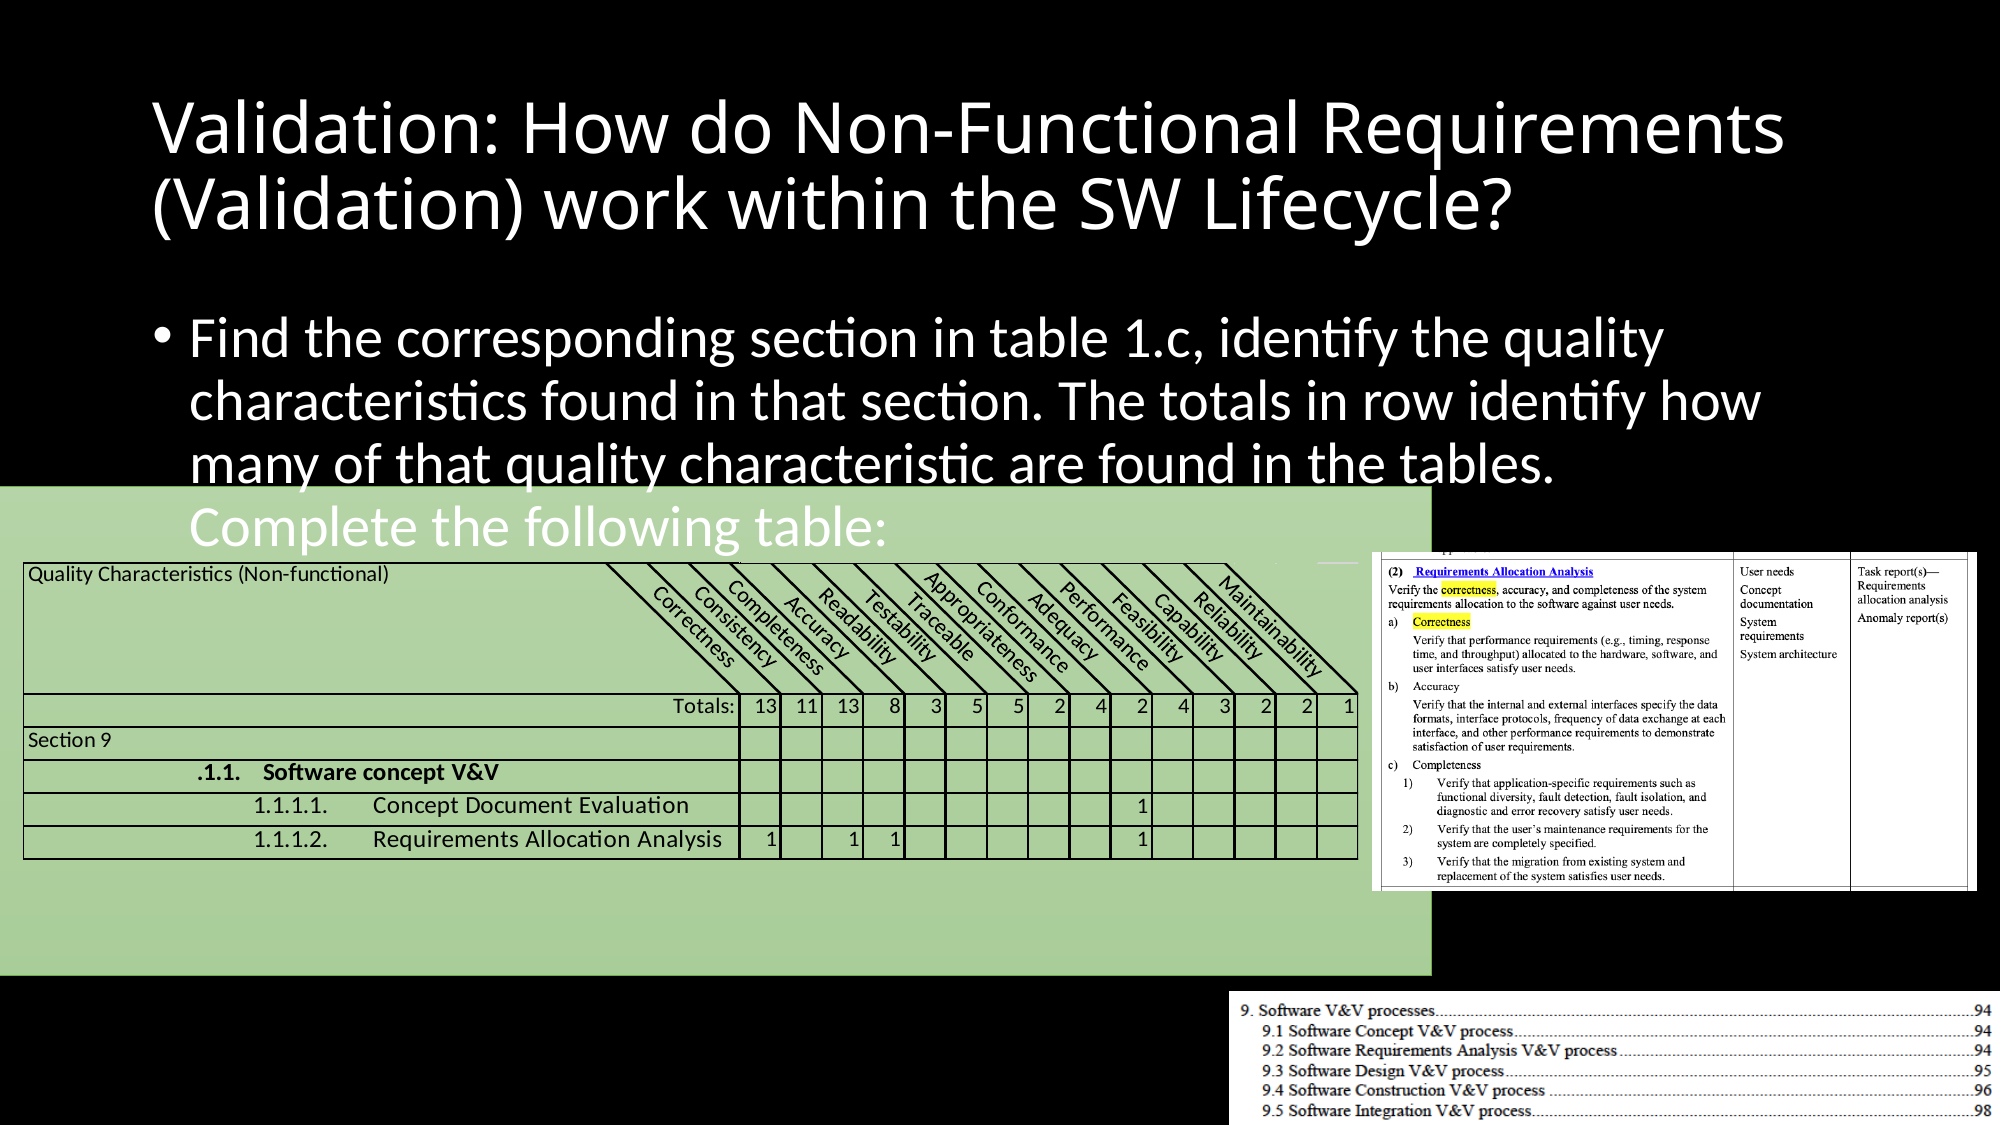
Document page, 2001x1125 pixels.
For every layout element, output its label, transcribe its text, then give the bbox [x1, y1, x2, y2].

picture [1229, 991, 2000, 1125]
list Find the corresponding section in table 1.c, identify the quality characteristics found in that section. The totals in row identify how many of that quality characteristic are found in the tables. Complete the following table: [137, 299, 1863, 1014]
title Validation: How do Non-Functional Requirements (Validation) work within the SW Lifecycle? [137, 59, 1863, 278]
text_box [0, 486, 137, 976]
picture [1372, 552, 1977, 891]
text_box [23, 562, 1360, 861]
